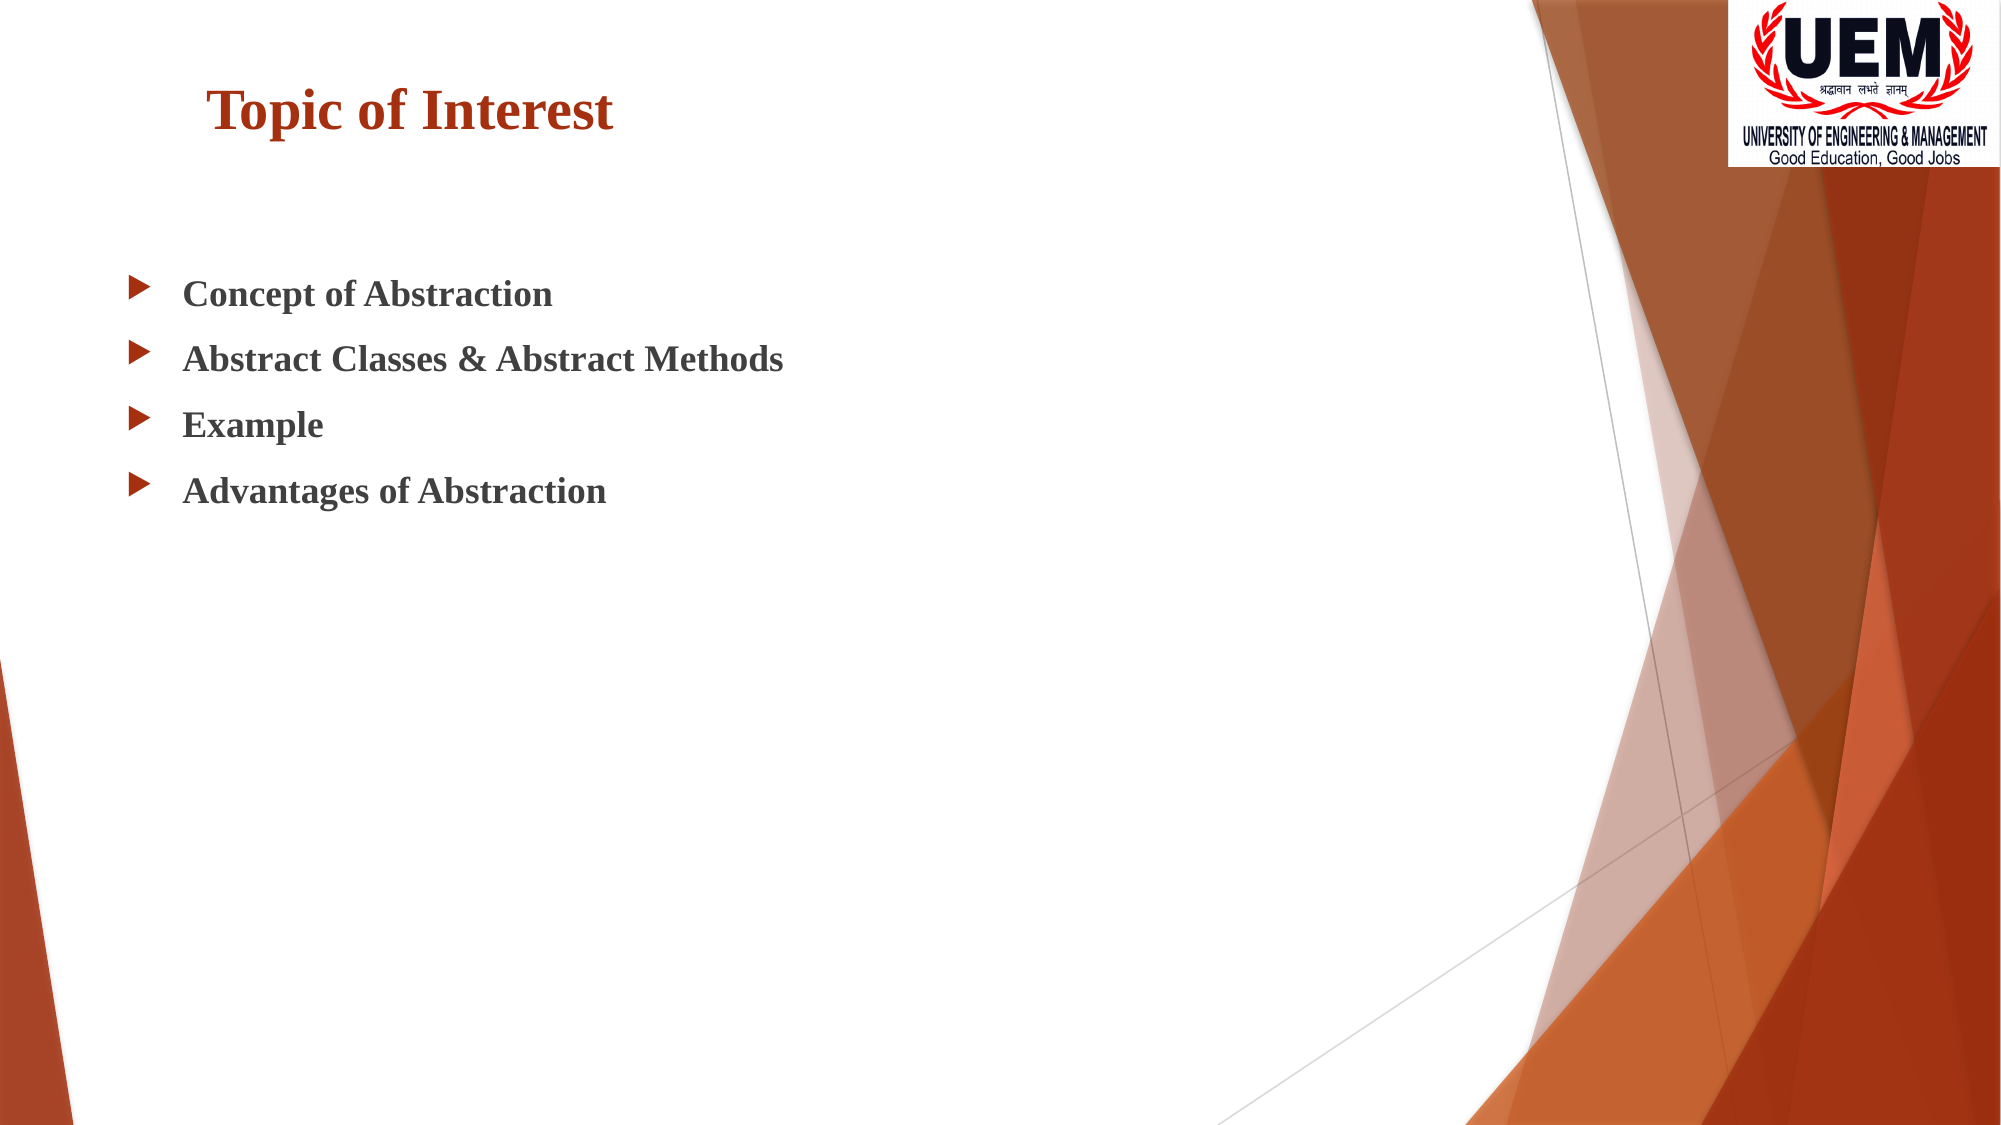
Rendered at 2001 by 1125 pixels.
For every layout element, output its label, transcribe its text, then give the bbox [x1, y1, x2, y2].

title Topic of Interest [191, 63, 748, 158]
list Concept of Abstraction Abstract Classes & Abstract Methods Example Advantages of Abstraction [111, 260, 1066, 563]
picture [1727, 0, 2000, 168]
